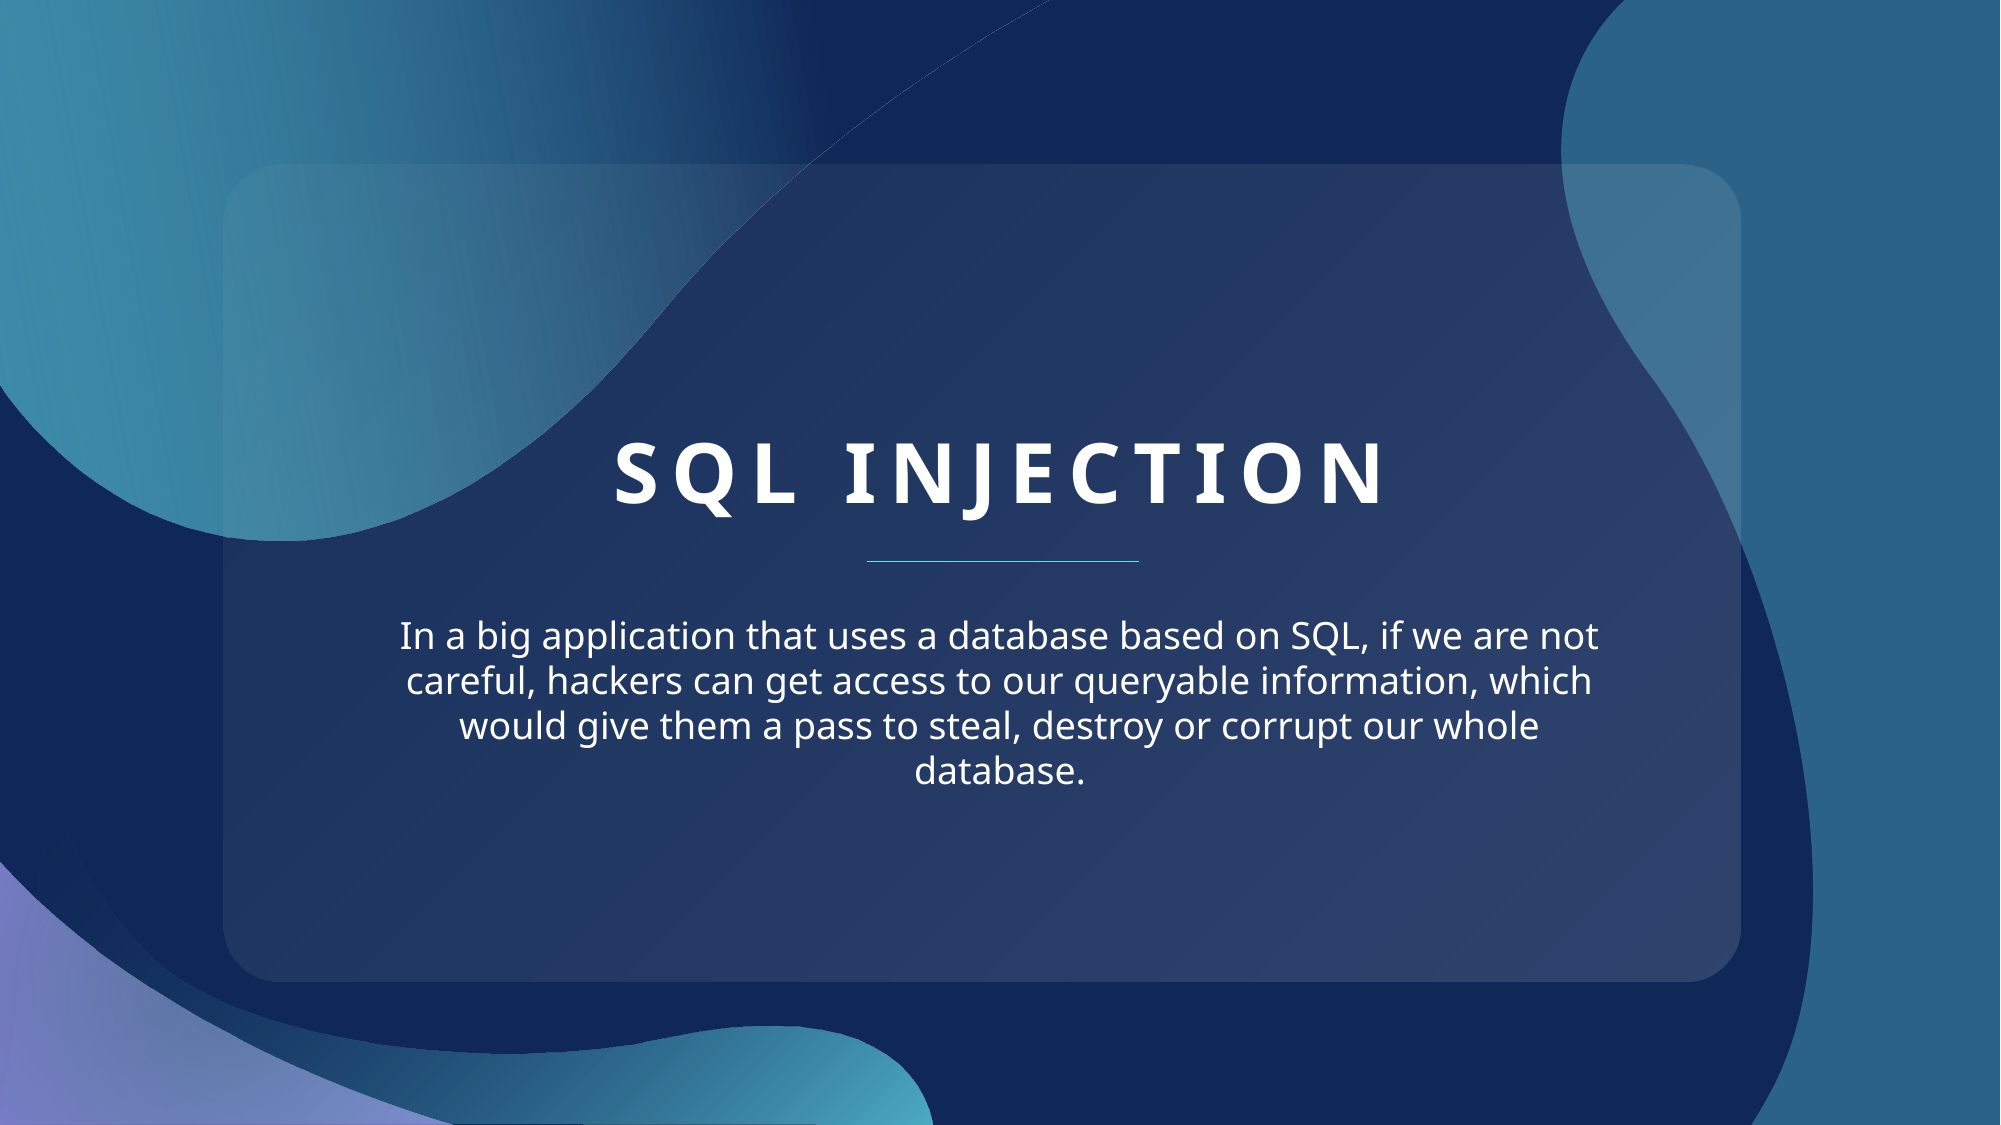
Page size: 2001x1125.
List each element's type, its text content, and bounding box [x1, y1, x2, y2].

subtitle In a big application that uses a database based on SQL, if we are not careful, hackers can get access to our queryable information, which would give them a pass to steal, destroy or corrupt our whole database. [365, 604, 1635, 791]
title SQL injection [365, 353, 1635, 530]
